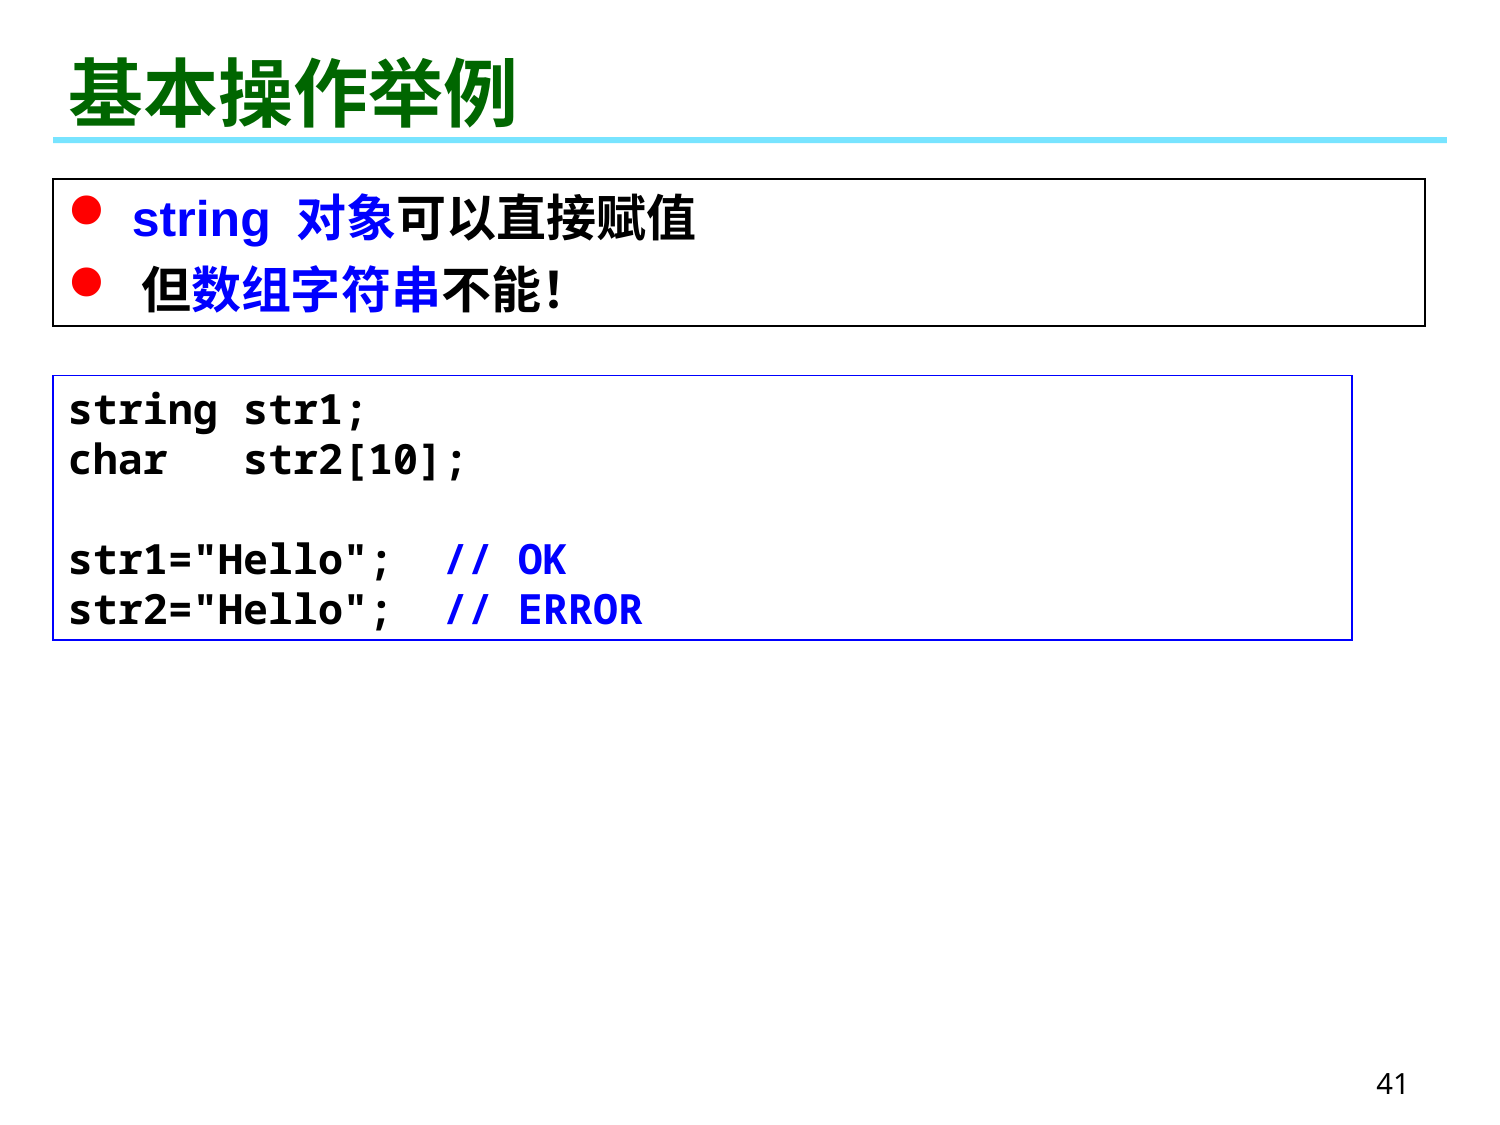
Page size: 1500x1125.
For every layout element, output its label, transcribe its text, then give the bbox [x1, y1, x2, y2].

title 基本操作举例 [53, 0, 1229, 144]
text_box string str1; char str2[10]; str1="Hello"; // OK str2="Hello"; // ERROR [53, 375, 1353, 641]
text_box string 对象可以直接赋值 但数组字符串不能！ [53, 178, 1425, 327]
slide_number 41 [1112, 1037, 1425, 1113]
